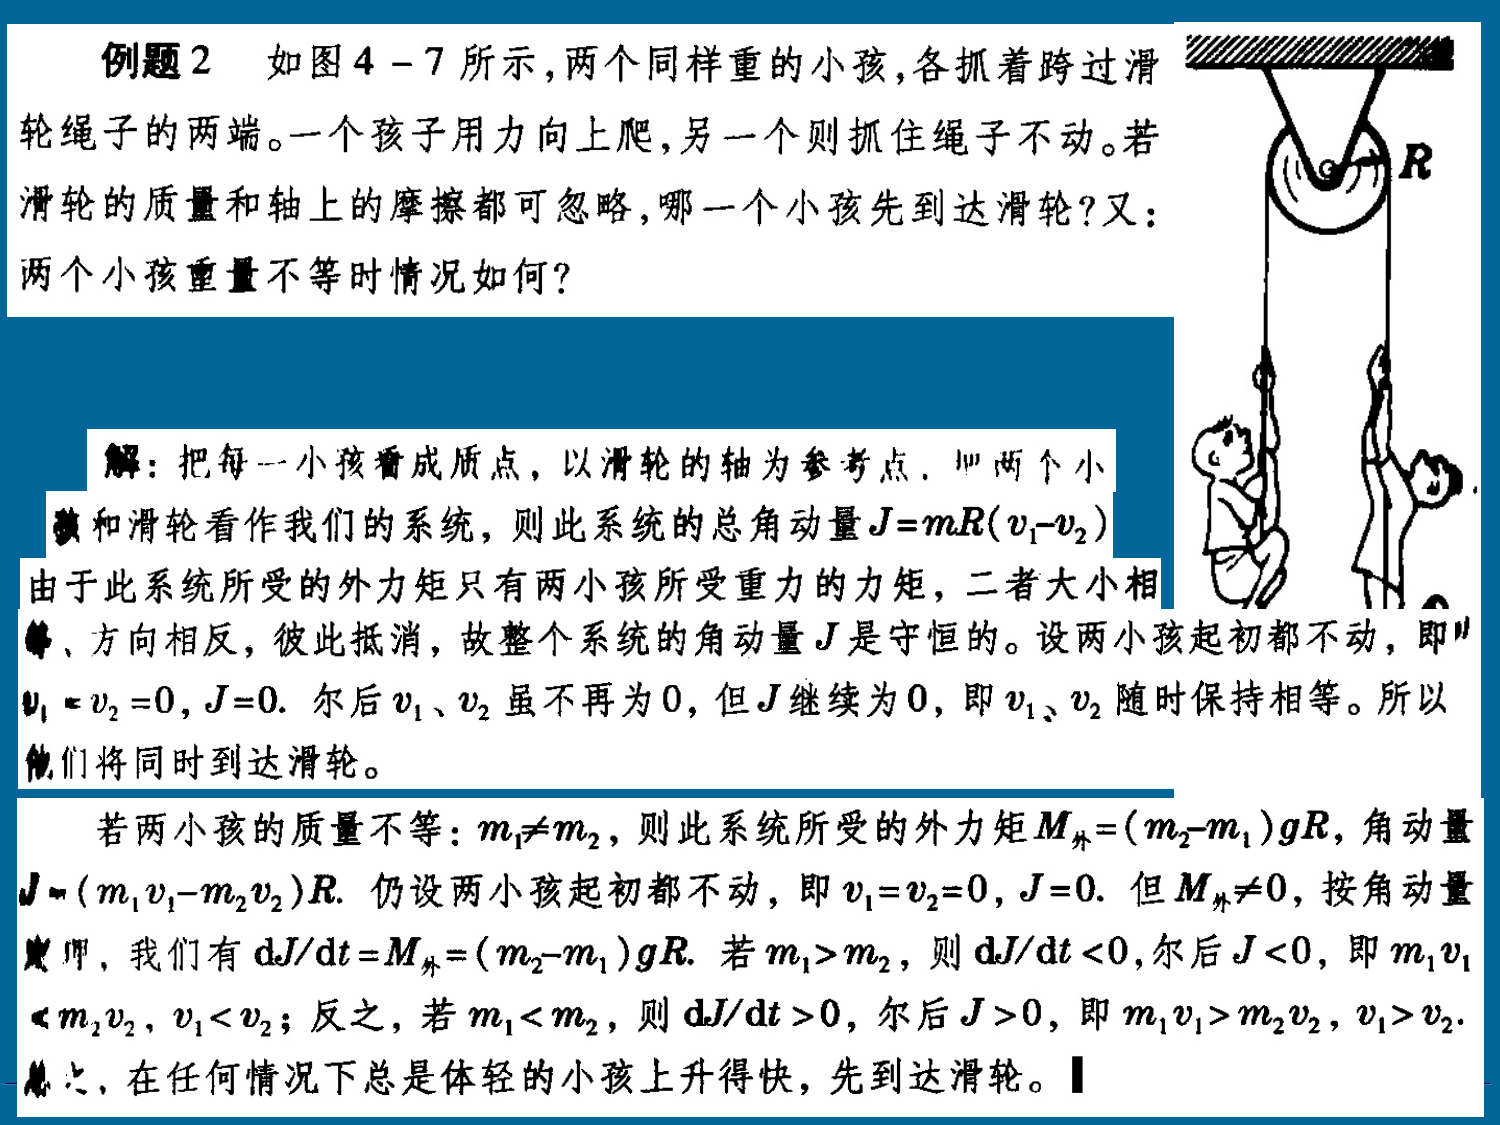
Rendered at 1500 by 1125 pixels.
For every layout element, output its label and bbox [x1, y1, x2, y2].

picture [8, 23, 1484, 1116]
text_box [18, 429, 1455, 790]
